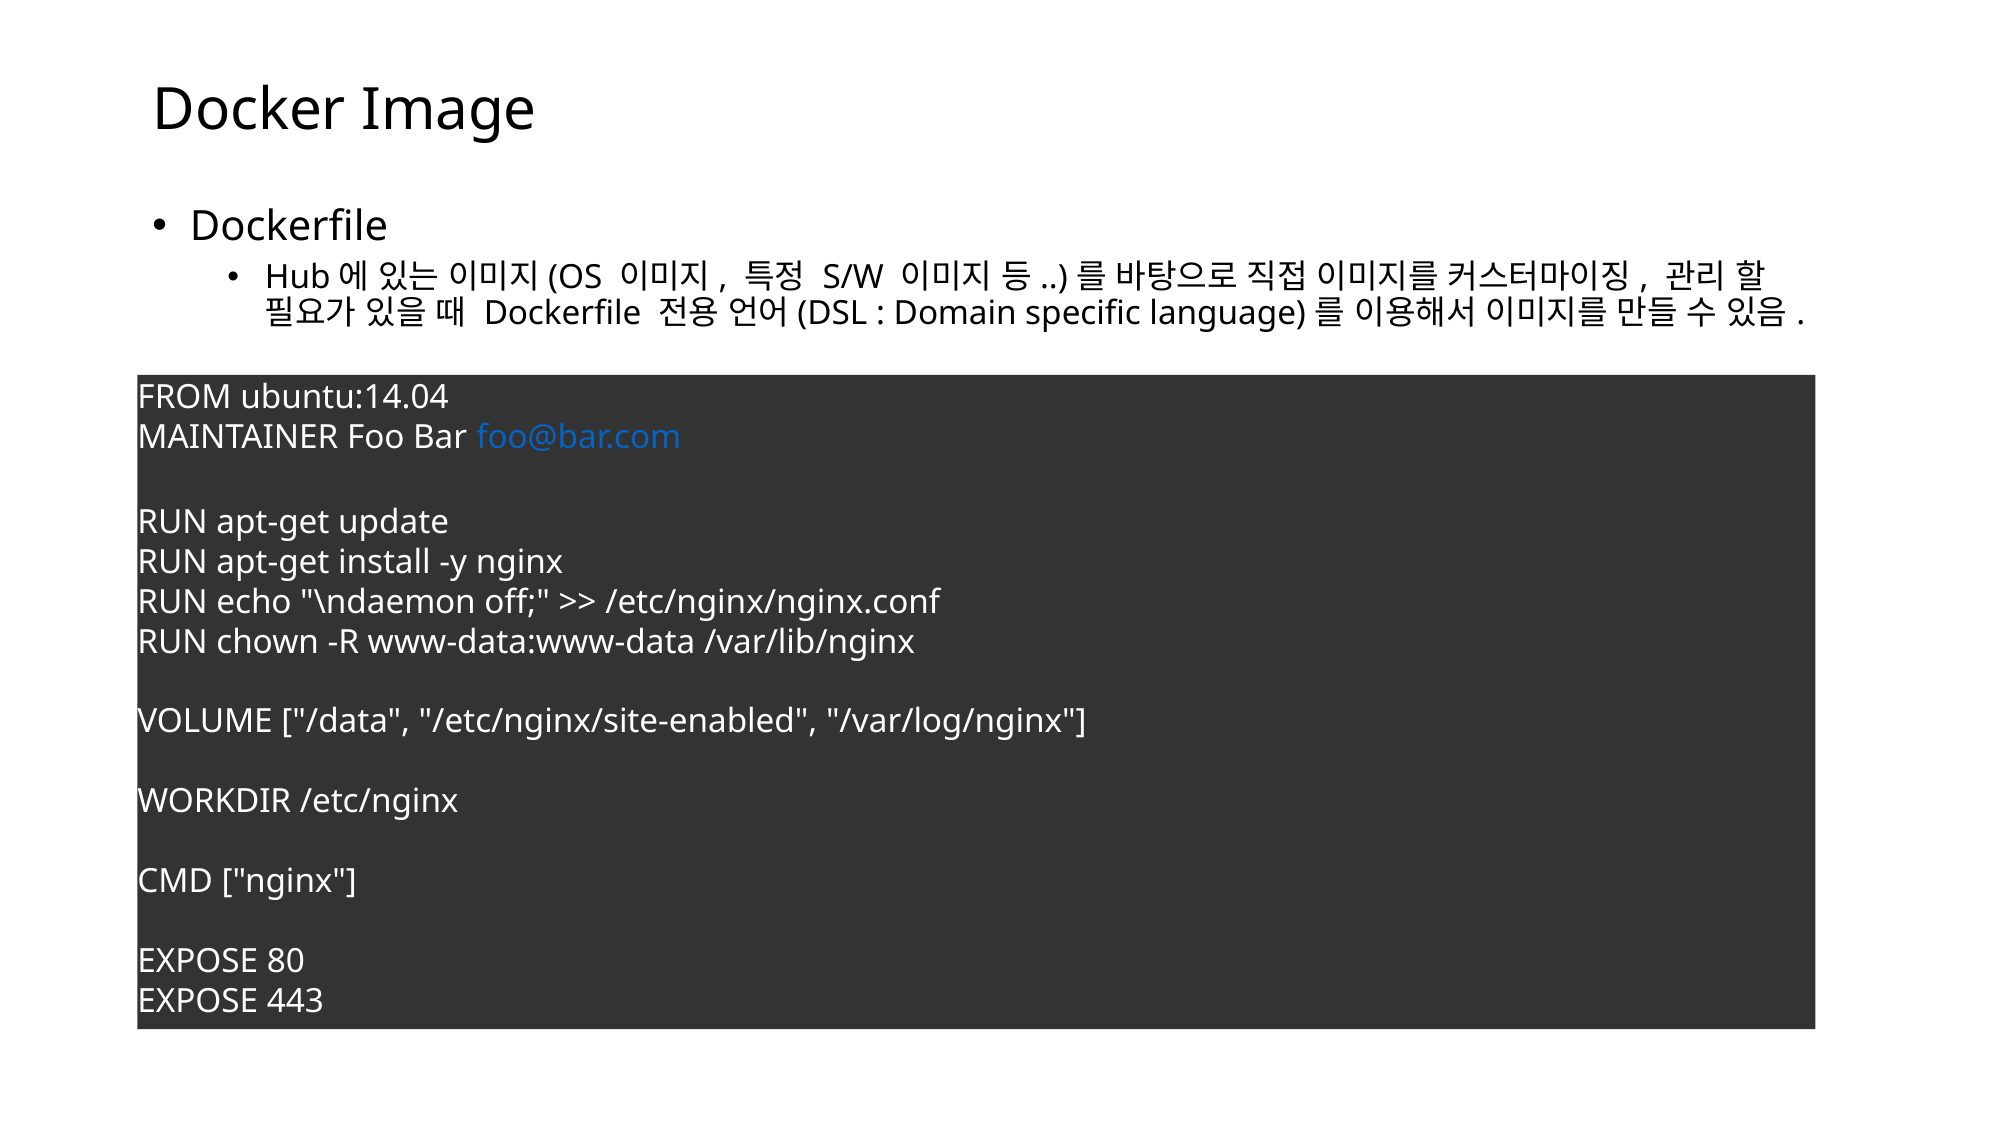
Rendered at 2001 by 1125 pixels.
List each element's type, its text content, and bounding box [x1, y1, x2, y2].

title Docker Image [137, 59, 1863, 161]
list Dockerfile Hub에 있는 이미지(OS 이미지, 특정 S/W 이미지 등..)를 바탕으로 직접 이미지를 커스터마이징, 관리 할 필요가 있을 때 Dockerfile 전용 언어(DSL : Domain specific language)를 이용해서 이미지를 만들 수 있음. [137, 196, 1863, 1033]
text_box FROM ubuntu:14.04 MAINTAINER Foo Bar foo@bar.com RUN apt-get update RUN apt-get install -y nginx RUN echo "\ndaemon off;" >> /etc/nginx/nginx.conf RUN chown -R www-data:www-data /var/lib/nginx VOLUME ["/data", "/etc/nginx/site-enabled", "/var/log/nginx"] WORKDIR /etc/nginx CMD ["nginx"] EXPOSE 80 EXPOSE 443 [137, 374, 1816, 1030]
